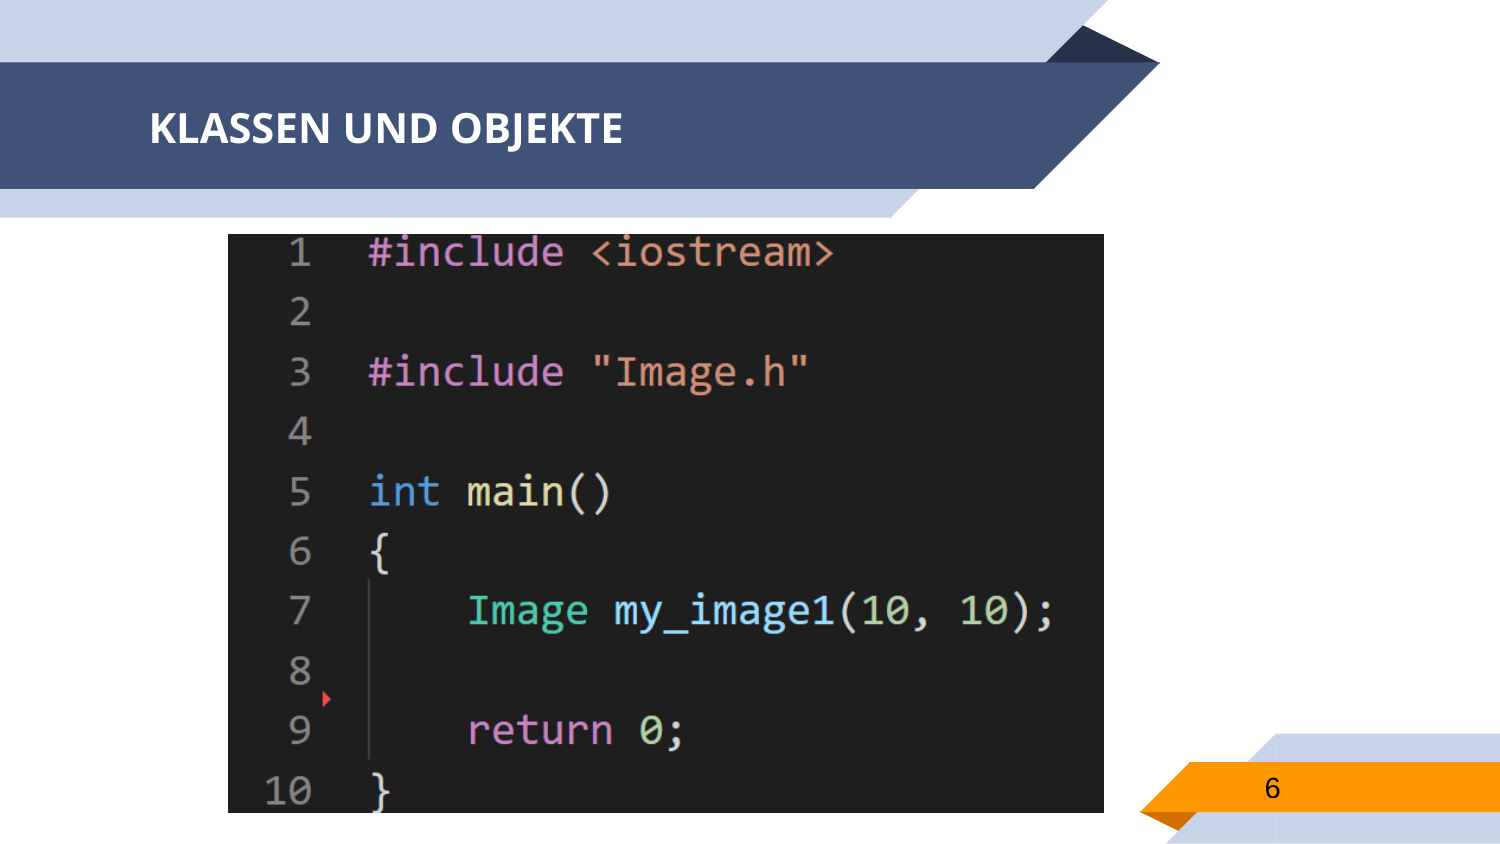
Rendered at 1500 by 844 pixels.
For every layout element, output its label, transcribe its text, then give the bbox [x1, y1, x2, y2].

title KLASSEN UND OBJEKTE [133, 64, 1035, 190]
slide_number 6 [1249, 760, 1494, 813]
picture [228, 234, 1104, 813]
